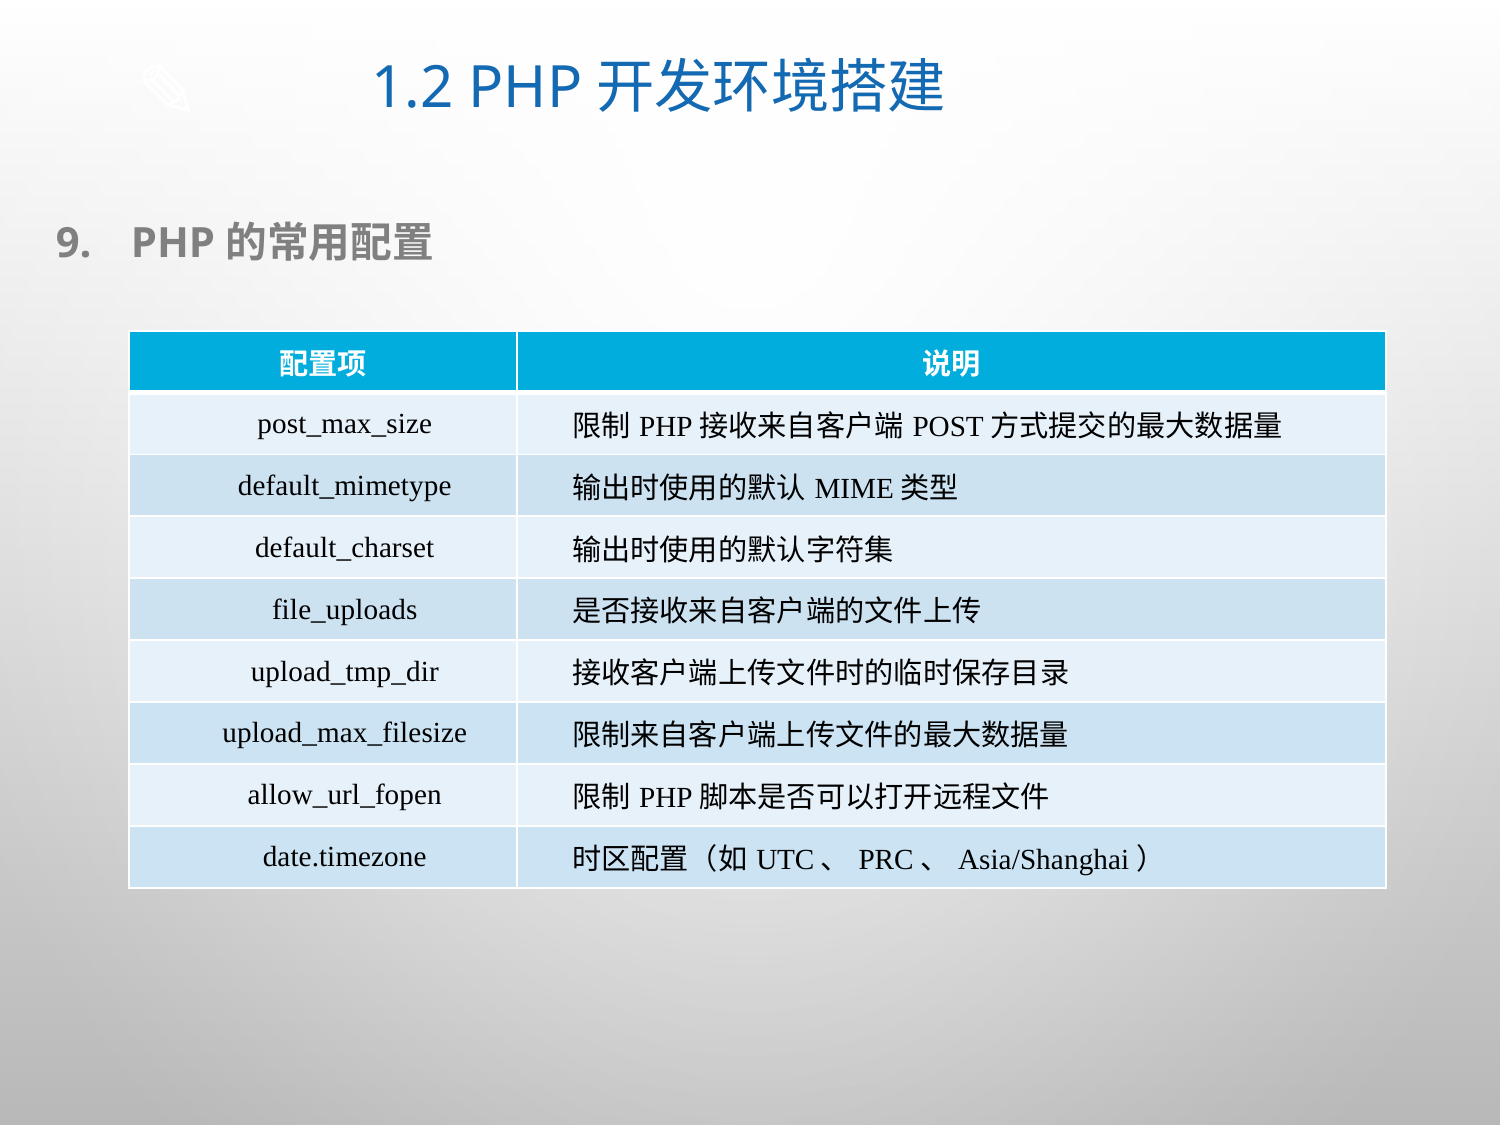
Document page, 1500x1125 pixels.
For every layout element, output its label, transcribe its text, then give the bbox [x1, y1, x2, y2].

table_cell allow_url_fopen [130, 765, 516, 825]
table_cell file_uploads [130, 579, 516, 639]
text_box PHP的常用配置 [41, 208, 1424, 274]
table_cell 时区配置（如UTC、PRC、Asia/Shanghai） [518, 827, 1385, 887]
table_cell 接收客户端上传文件时的临时保存目录 [518, 641, 1385, 701]
table_cell 是否接收来自客户端的文件上传 [518, 579, 1385, 639]
table_header 配置项 [130, 332, 516, 390]
table_cell 限制PHP脚本是否可以打开远程文件 [518, 765, 1385, 825]
table_cell 限制来自客户端上传文件的最大数据量 [518, 703, 1385, 763]
table_cell 输出时使用的默认MIME类型 [518, 455, 1385, 515]
table_cell 限制PHP接收来自客户端POST方式提交的最大数据量 [518, 395, 1385, 454]
table_cell post_max_size [130, 395, 516, 454]
table_cell upload_max_filesize [130, 703, 516, 763]
picture [0, 0, 1500, 1125]
title 1.2 PHP开发环境搭建 [271, 25, 1046, 153]
table_cell default_mimetype [130, 455, 516, 515]
table_cell default_charset [130, 517, 516, 577]
table_cell upload_tmp_dir [130, 641, 516, 701]
table_header 说明 [518, 332, 1385, 390]
table_cell 输出时使用的默认字符集 [518, 517, 1385, 577]
table_cell date.timezone [130, 827, 516, 887]
